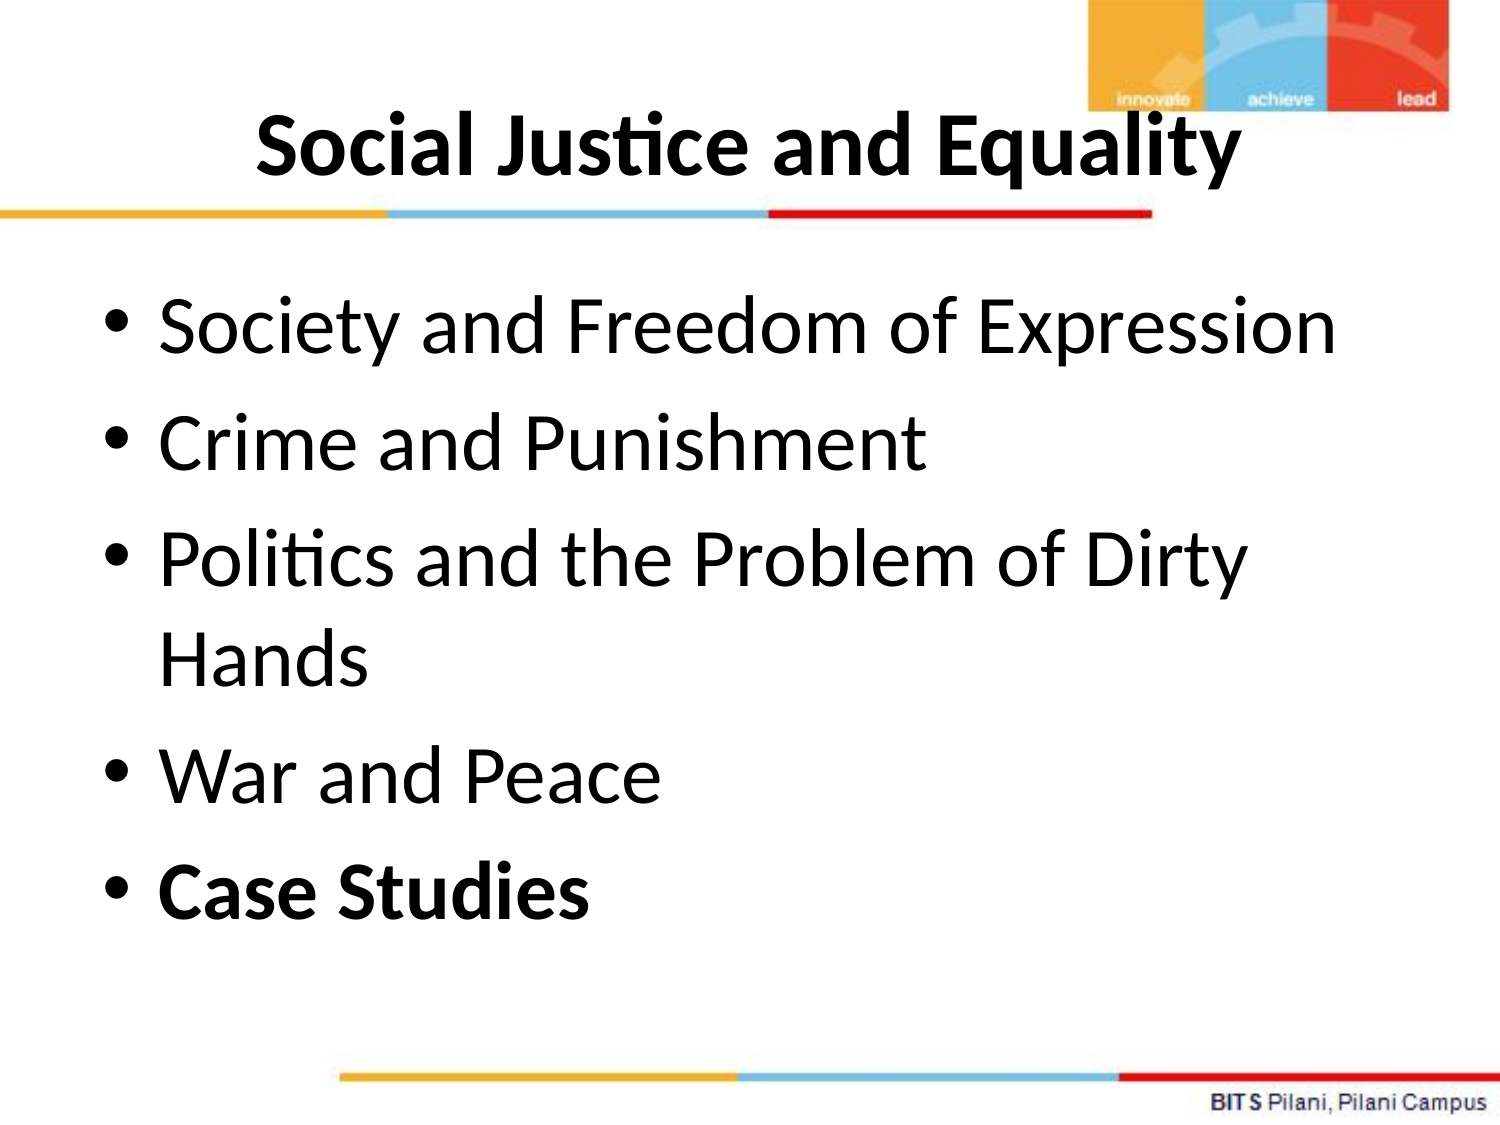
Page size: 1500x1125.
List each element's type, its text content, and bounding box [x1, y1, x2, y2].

list Society and Freedom of Expression Crime and Punishment Politics and the Problem of Dirty Hands War and Peace Case Studies [87, 262, 1425, 988]
title Social Justice and Equality [75, 45, 1425, 233]
picture [0, 0, 1500, 1125]
